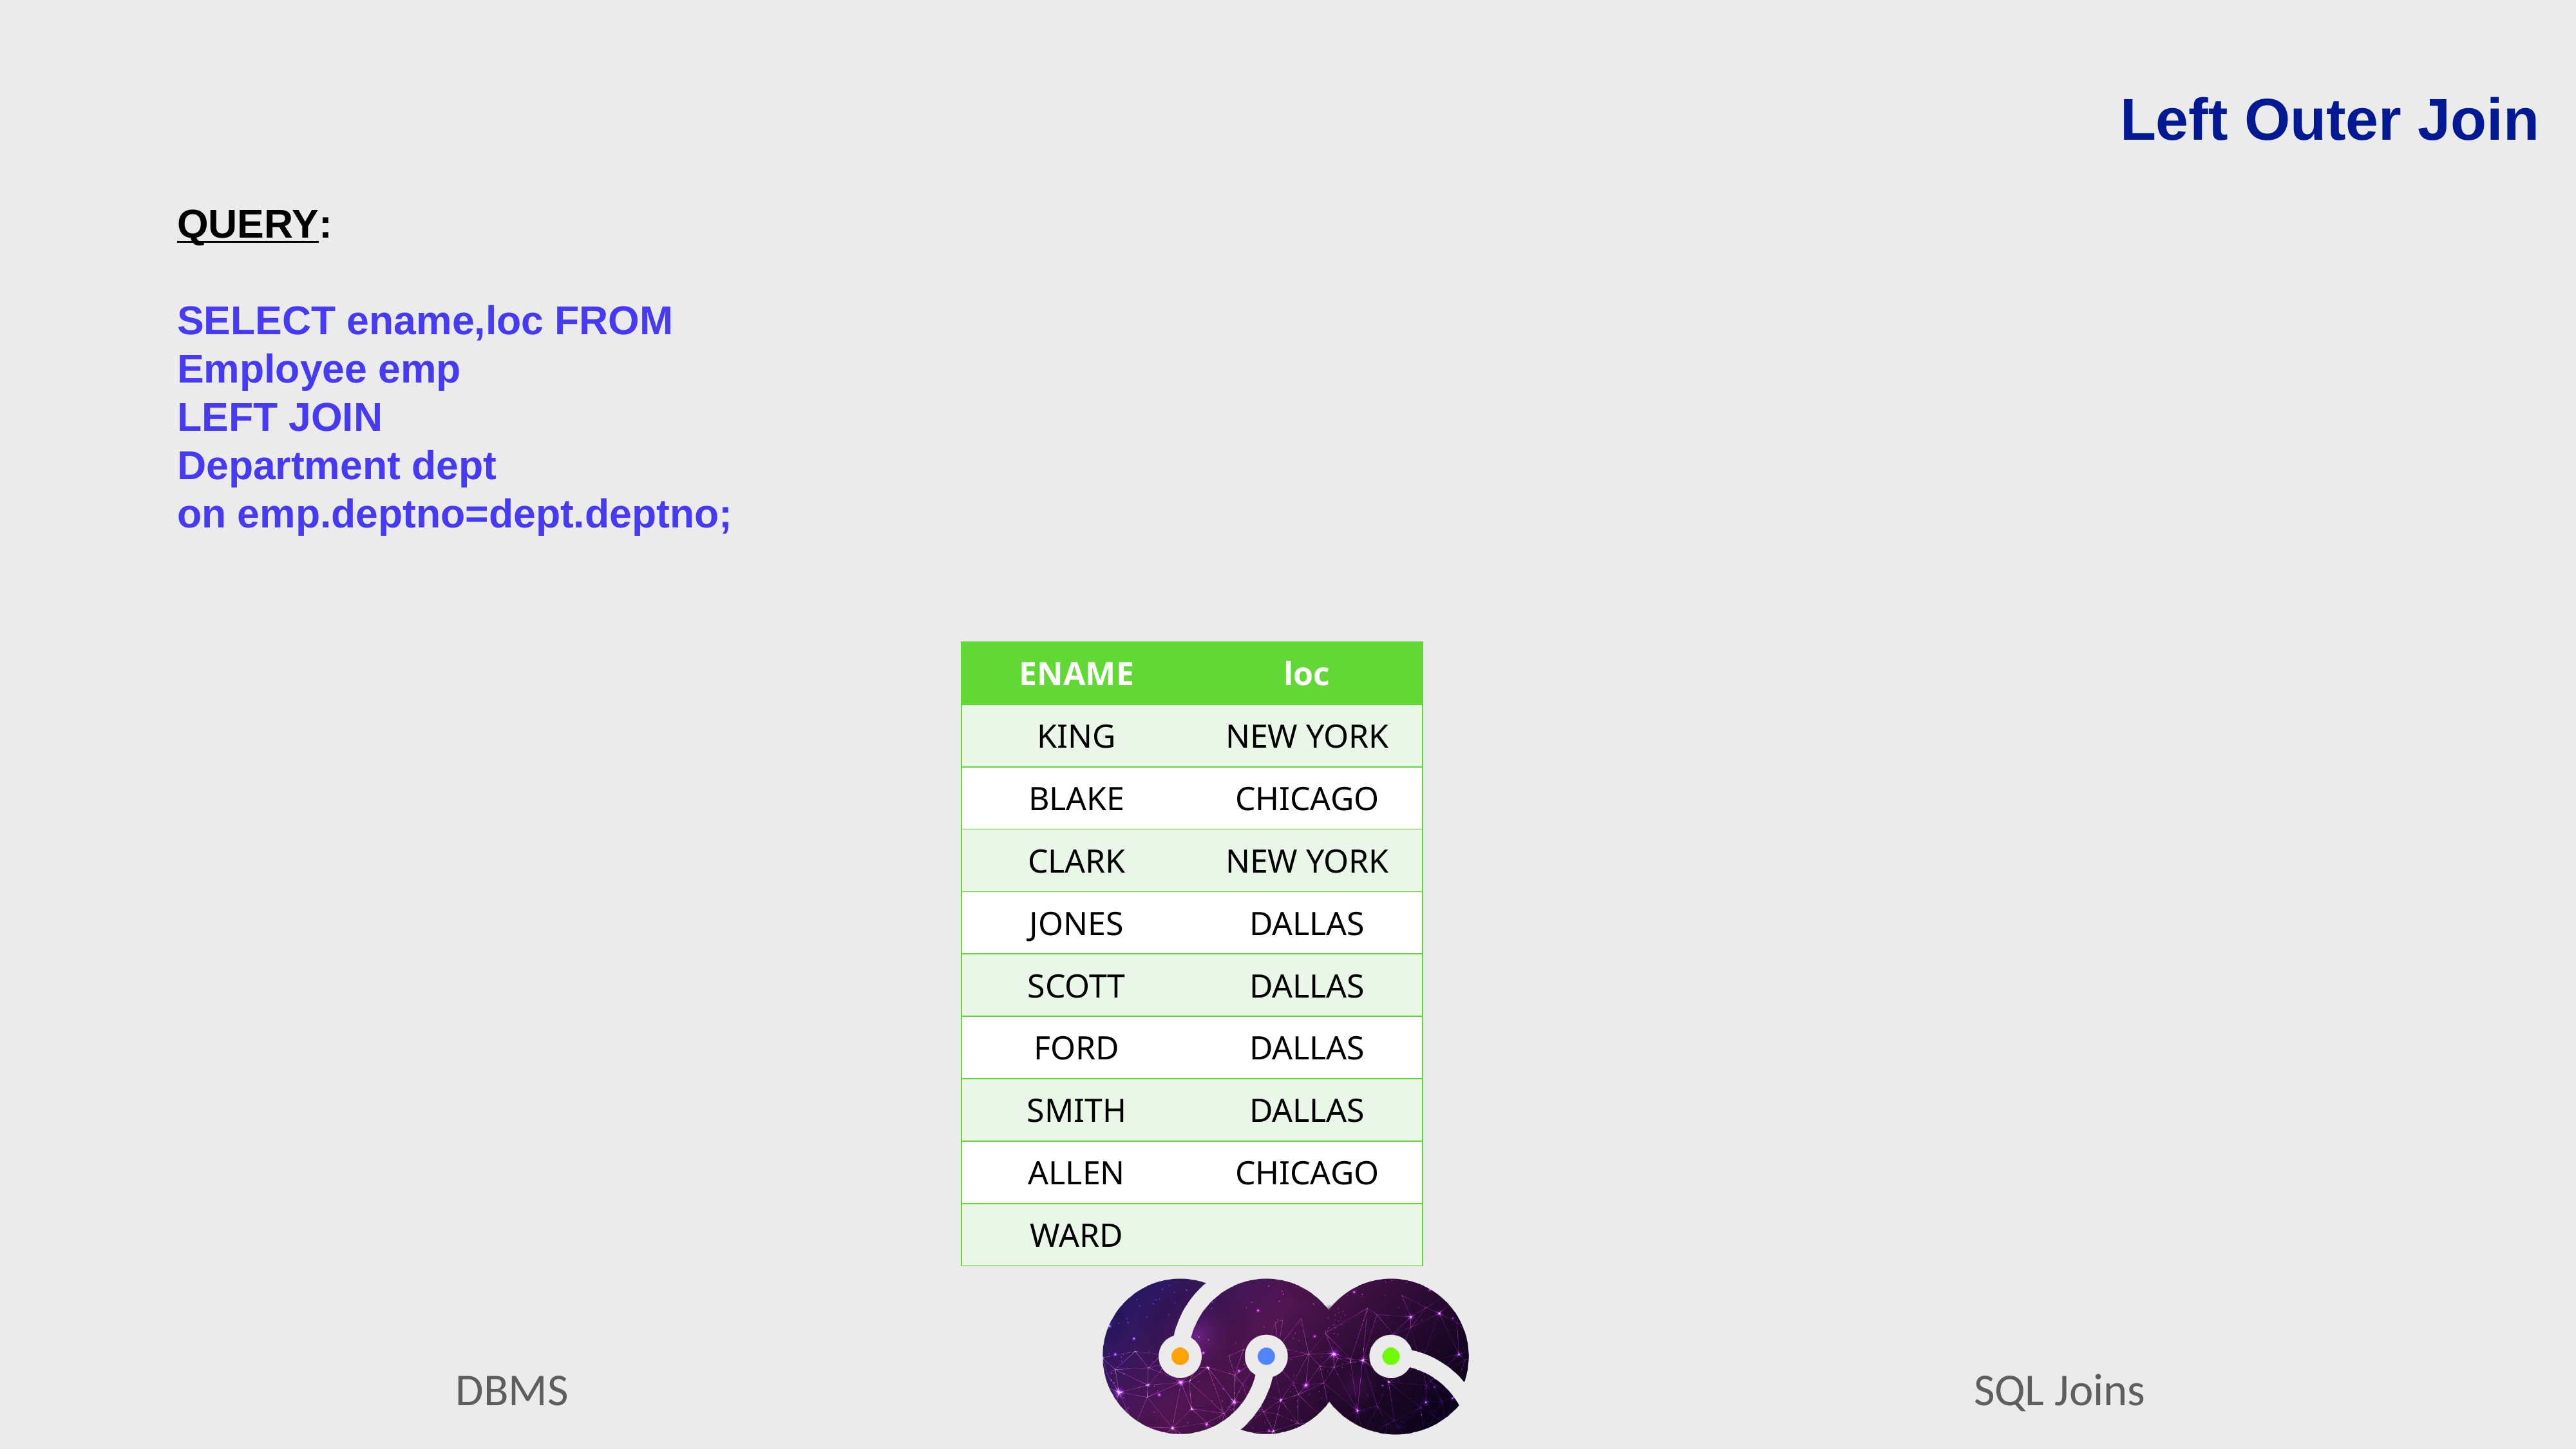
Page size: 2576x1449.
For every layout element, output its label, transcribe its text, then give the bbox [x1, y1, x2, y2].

table_header ENAME [962, 643, 1192, 704]
table_cell WARD [962, 1204, 1192, 1265]
table_cell NEW YORK [1192, 829, 1422, 891]
table_cell DALLAS [1192, 892, 1422, 953]
table_cell JONES [962, 892, 1192, 953]
text_box SQL Joins [1587, 1349, 2532, 1425]
text_box Left Outer Join [940, 75, 2546, 157]
table_cell FORD [962, 1017, 1192, 1078]
table_cell ALLEN [962, 1142, 1192, 1203]
table_cell CLARK [962, 829, 1192, 891]
table_cell [1192, 1204, 1422, 1265]
table_cell CHICAGO [1192, 1142, 1422, 1203]
text_box QUERY: SELECT ename,loc FROM Employee emp LEFT JOIN Department dept on emp.deptno=dept.deptno; [167, 193, 2367, 541]
table_cell DALLAS [1192, 1017, 1422, 1078]
table_cell NEW YORK [1192, 705, 1422, 766]
table_header loc [1192, 643, 1422, 704]
table_cell DALLAS [1192, 1079, 1422, 1141]
table_cell SMITH [962, 1079, 1192, 1141]
table_cell KING [962, 705, 1192, 766]
picture [1093, 1267, 1483, 1449]
table_cell CHICAGO [1192, 768, 1422, 829]
table_cell DALLAS [1192, 954, 1422, 1016]
table_cell SCOTT [962, 954, 1192, 1016]
table_cell BLAKE [962, 768, 1192, 829]
